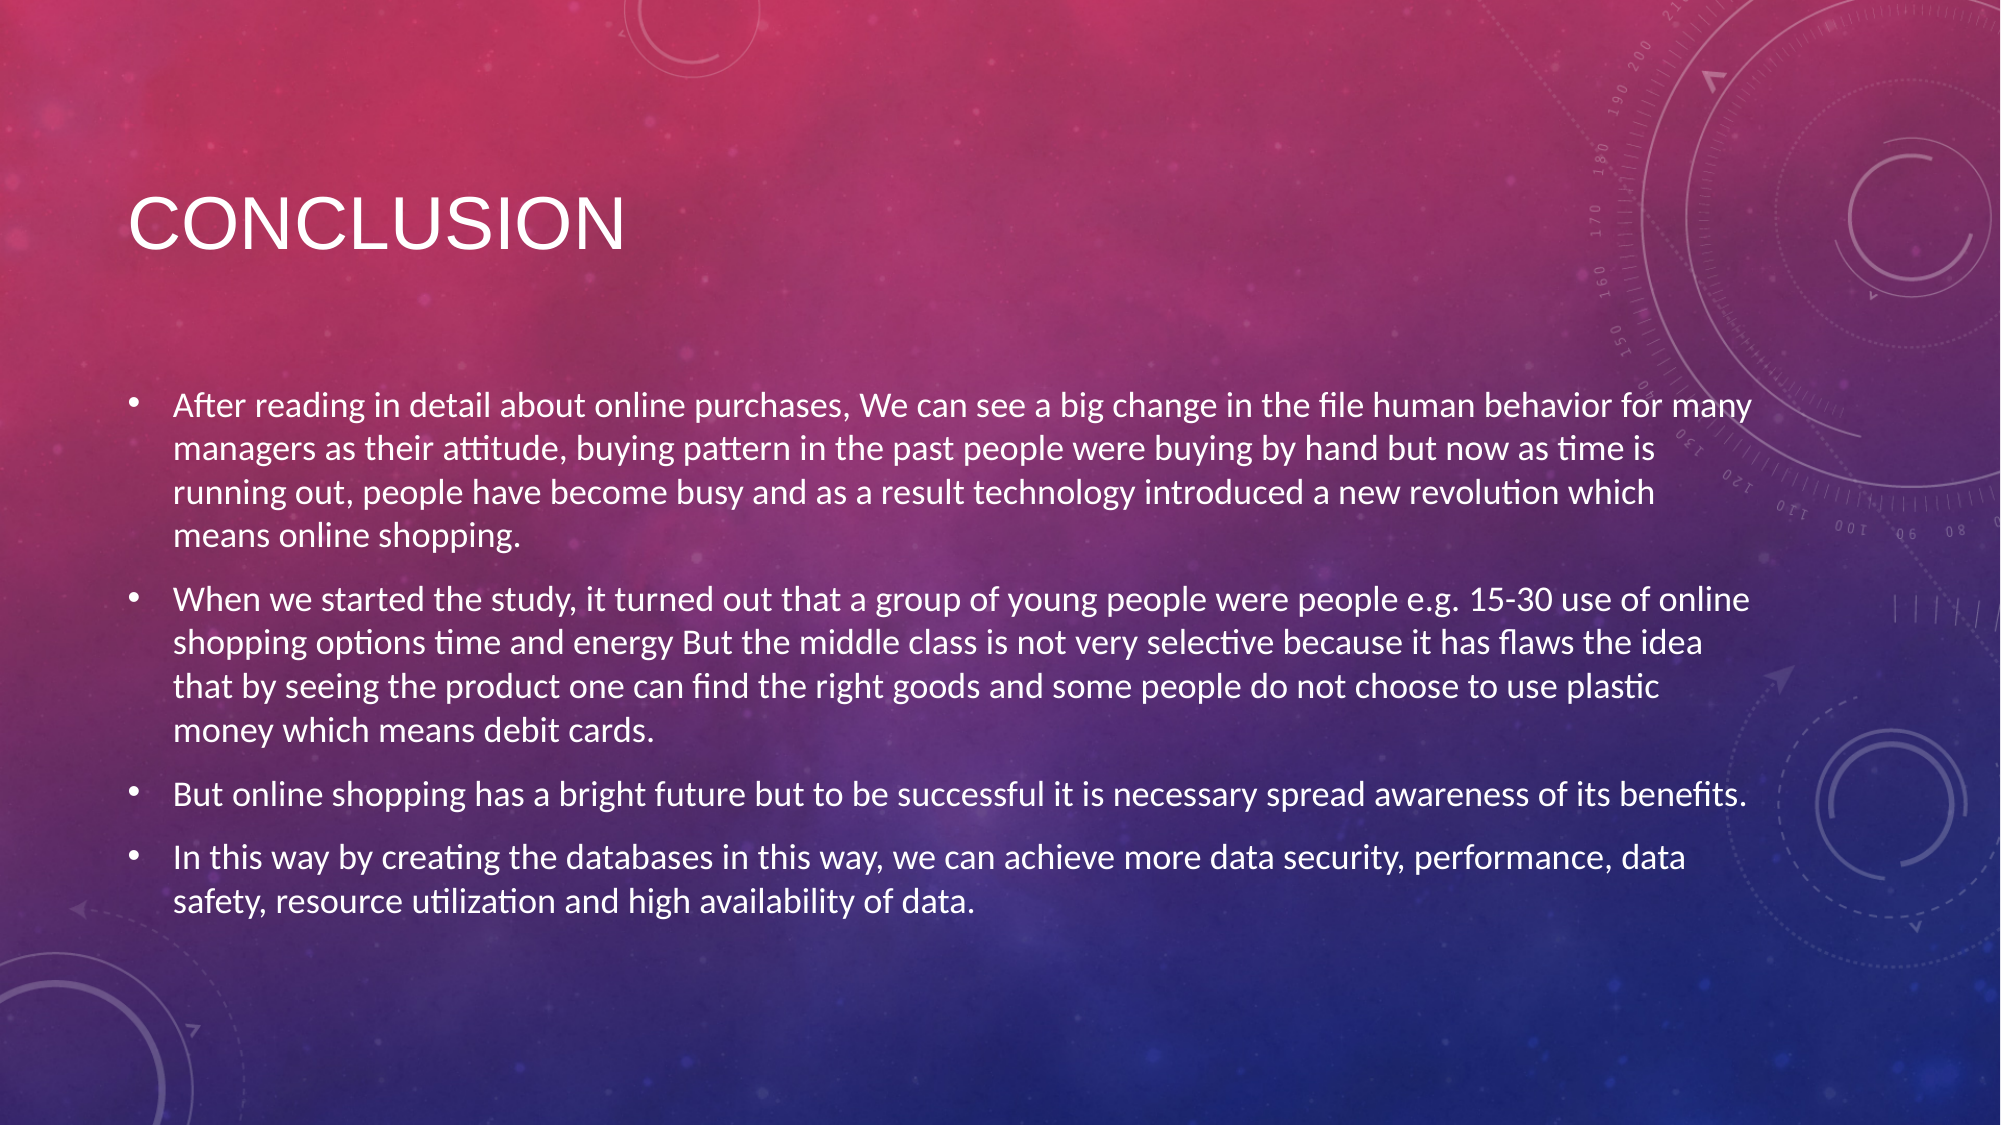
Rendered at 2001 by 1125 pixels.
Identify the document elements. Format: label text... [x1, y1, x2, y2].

list After reading in detail about online purchases, We can see a big change in the file human behavior for many managers as their attitude, buying pattern in the past people were buying by hand but now as time is running out, people have become busy and as a result technology introduced a new revolution which means online shopping. When we started the study, it turned out that a group of young people were people e.g. 15-30 use of online shopping options time and energy But the middle class is not very selective because it has flaws the idea that by seeing the product one can find the right goods and some people do not choose to use plastic money which means debit cards. But online shopping has a bright future but to be successful it is necessary spread awareness of its benefits. In this way by creating the databases in this way, we can achieve more data security, performance, data safety, resource utilization and high availability of data. [112, 351, 1775, 950]
picture [0, 0, 2001, 1125]
title CONCLUSION [112, 99, 1775, 339]
